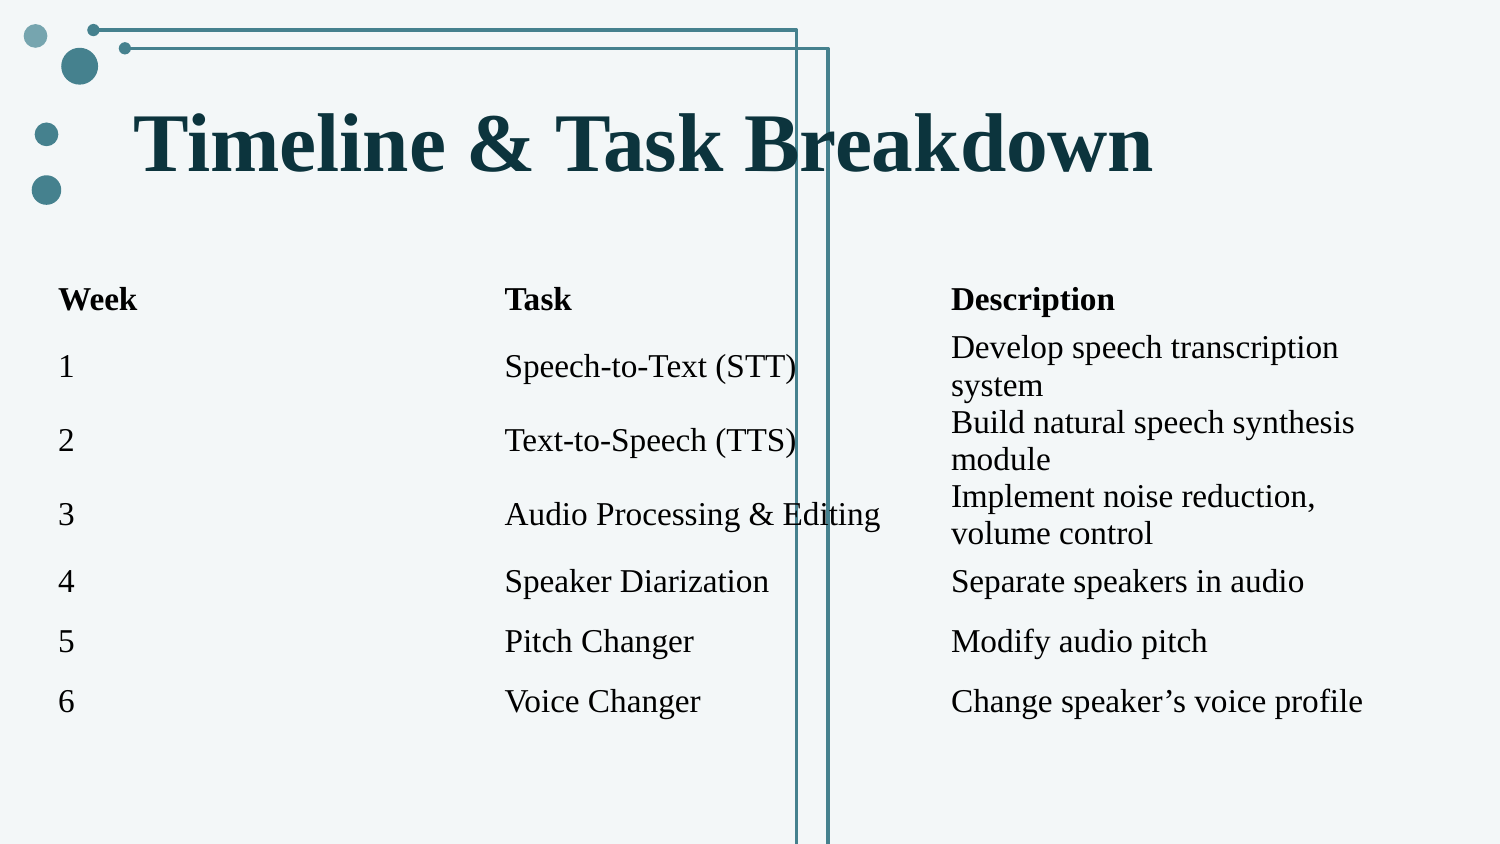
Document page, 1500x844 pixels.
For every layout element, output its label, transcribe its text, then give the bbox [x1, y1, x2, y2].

table_cell Pitch Changer [505, 611, 951, 671]
table_cell 6 [58, 671, 505, 731]
table_cell 4 [58, 552, 505, 611]
table_cell Implement noise reduction, volume control [951, 477, 1398, 552]
table_cell Audio Processing & Editing [505, 477, 951, 552]
title Timeline & Task Breakdown [118, 72, 1382, 167]
table_cell 5 [58, 611, 505, 671]
table_cell Change speaker’s voice profile [951, 671, 1398, 731]
table_cell Speaker Diarization [505, 552, 951, 611]
table_cell 3 [58, 477, 505, 552]
table_cell Develop speech transcription system [951, 329, 1398, 403]
table_header Week [58, 269, 505, 329]
table_cell Separate speakers in audio [951, 552, 1398, 611]
table_cell 1 [58, 329, 505, 403]
table_cell Modify audio pitch [951, 611, 1398, 671]
table_cell Build natural speech synthesis module [951, 403, 1398, 477]
table_cell 2 [58, 403, 505, 477]
table_cell Speech-to-Text (STT) [505, 329, 951, 403]
table_header Description [951, 269, 1398, 329]
table_cell Voice Changer [505, 671, 951, 731]
table_header Task [505, 269, 951, 329]
table_cell Text-to-Speech (TTS) [505, 403, 951, 477]
